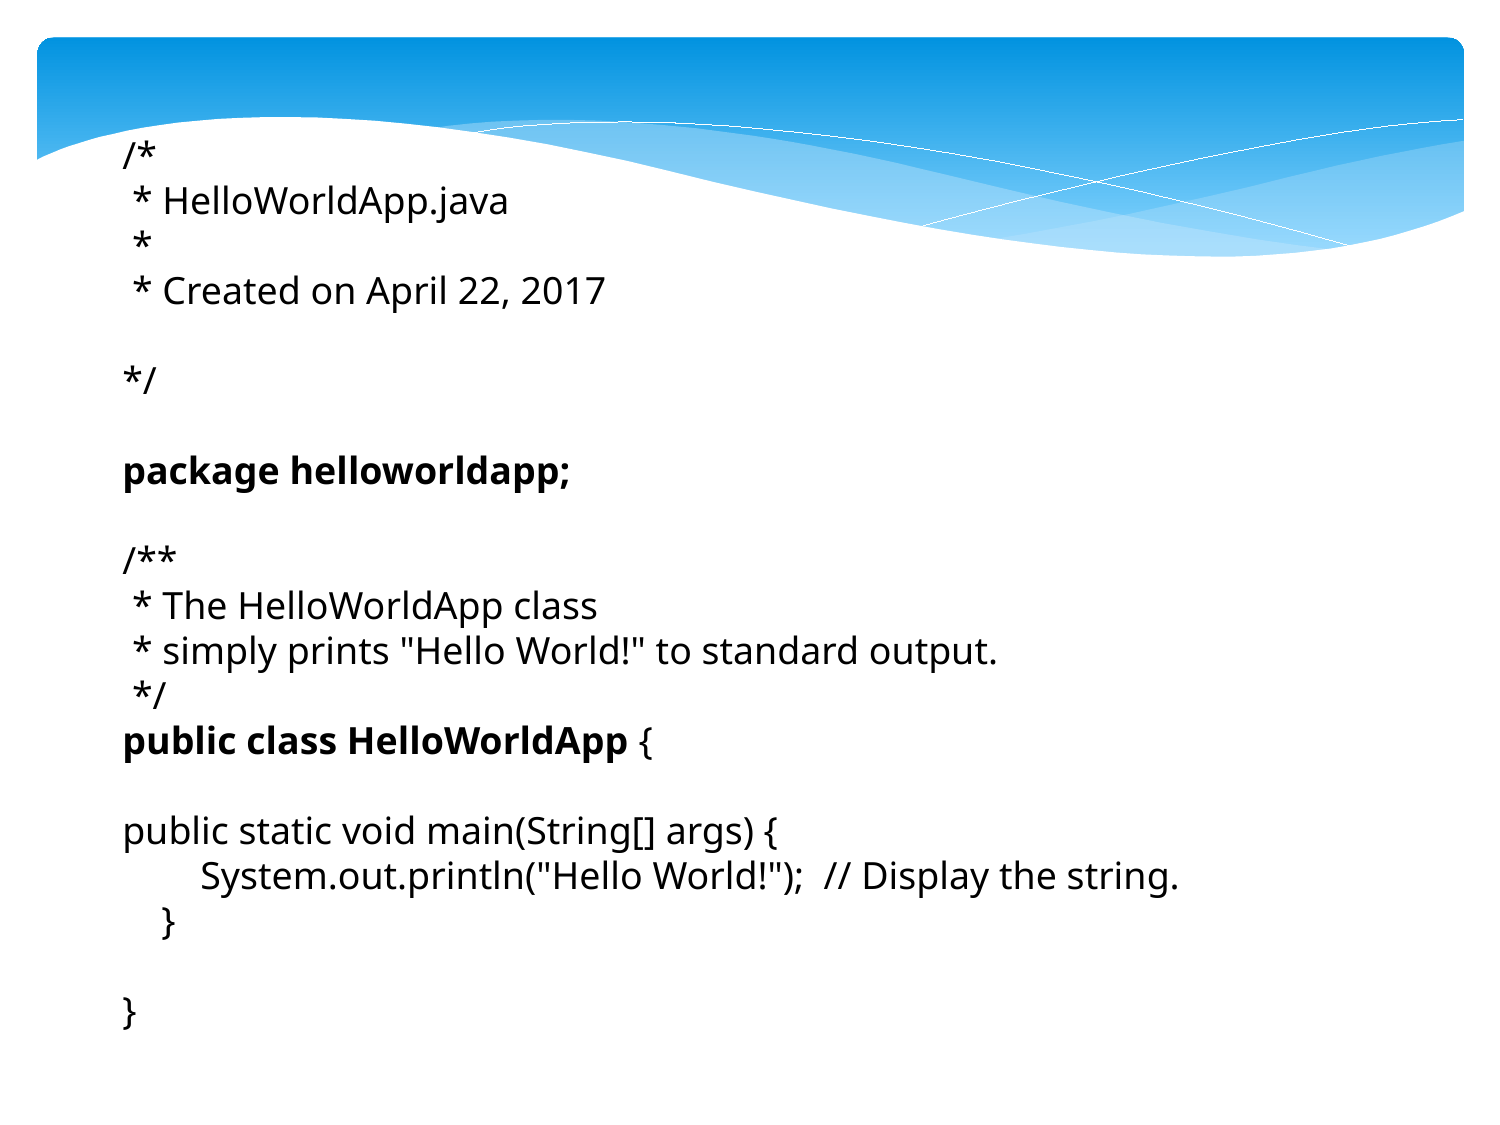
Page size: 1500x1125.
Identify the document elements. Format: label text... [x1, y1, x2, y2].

text_box /* * HelloWorldApp.java * * Created on April 22, 2017 */ package helloworldapp; /** * The HelloWorldApp class * simply prints "Hello World!" to standard output. */ public class HelloWorldApp { public static void main(String[] args) { System.out.println("Hello World!"); // Display the string. } } [107, 124, 1400, 1040]
